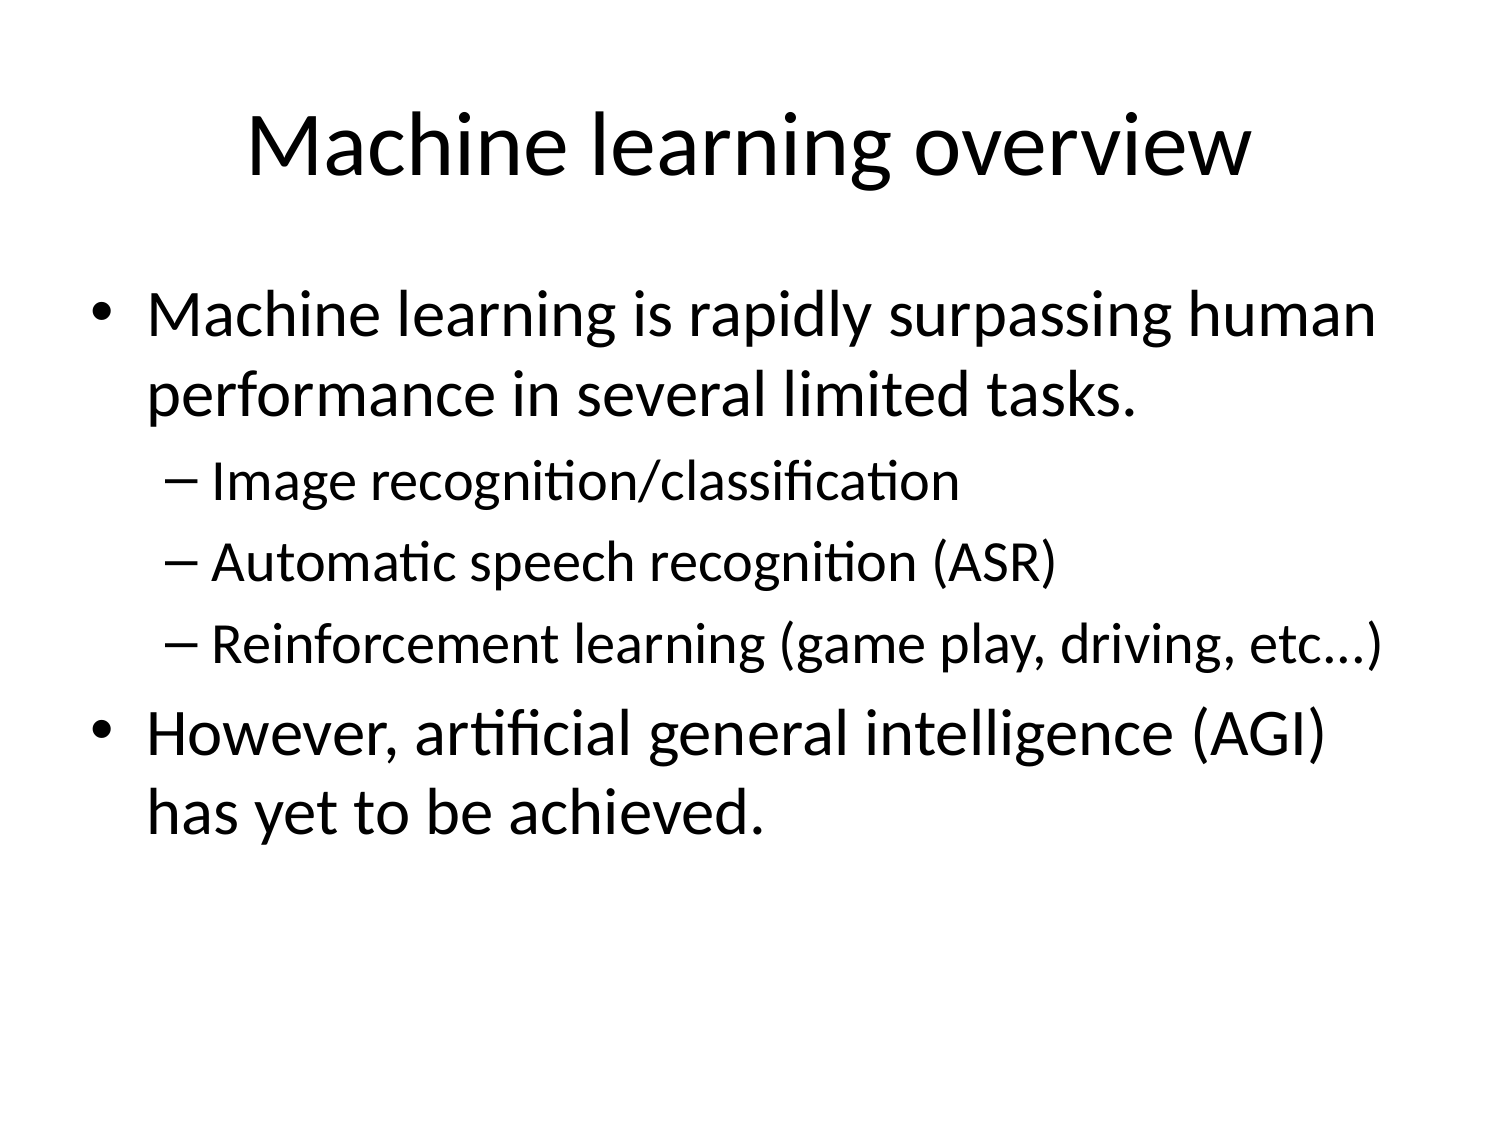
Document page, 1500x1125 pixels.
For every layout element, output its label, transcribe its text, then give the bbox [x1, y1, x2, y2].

list Machine learning is rapidly surpassing human performance in several limited tasks. Image recognition/classification Automatic speech recognition (ASR) Reinforcement learning (game play, driving, etc...) However, artificial general intelligence (AGI) has yet to be achieved. [75, 262, 1425, 1005]
title Machine learning overview [75, 45, 1425, 233]
